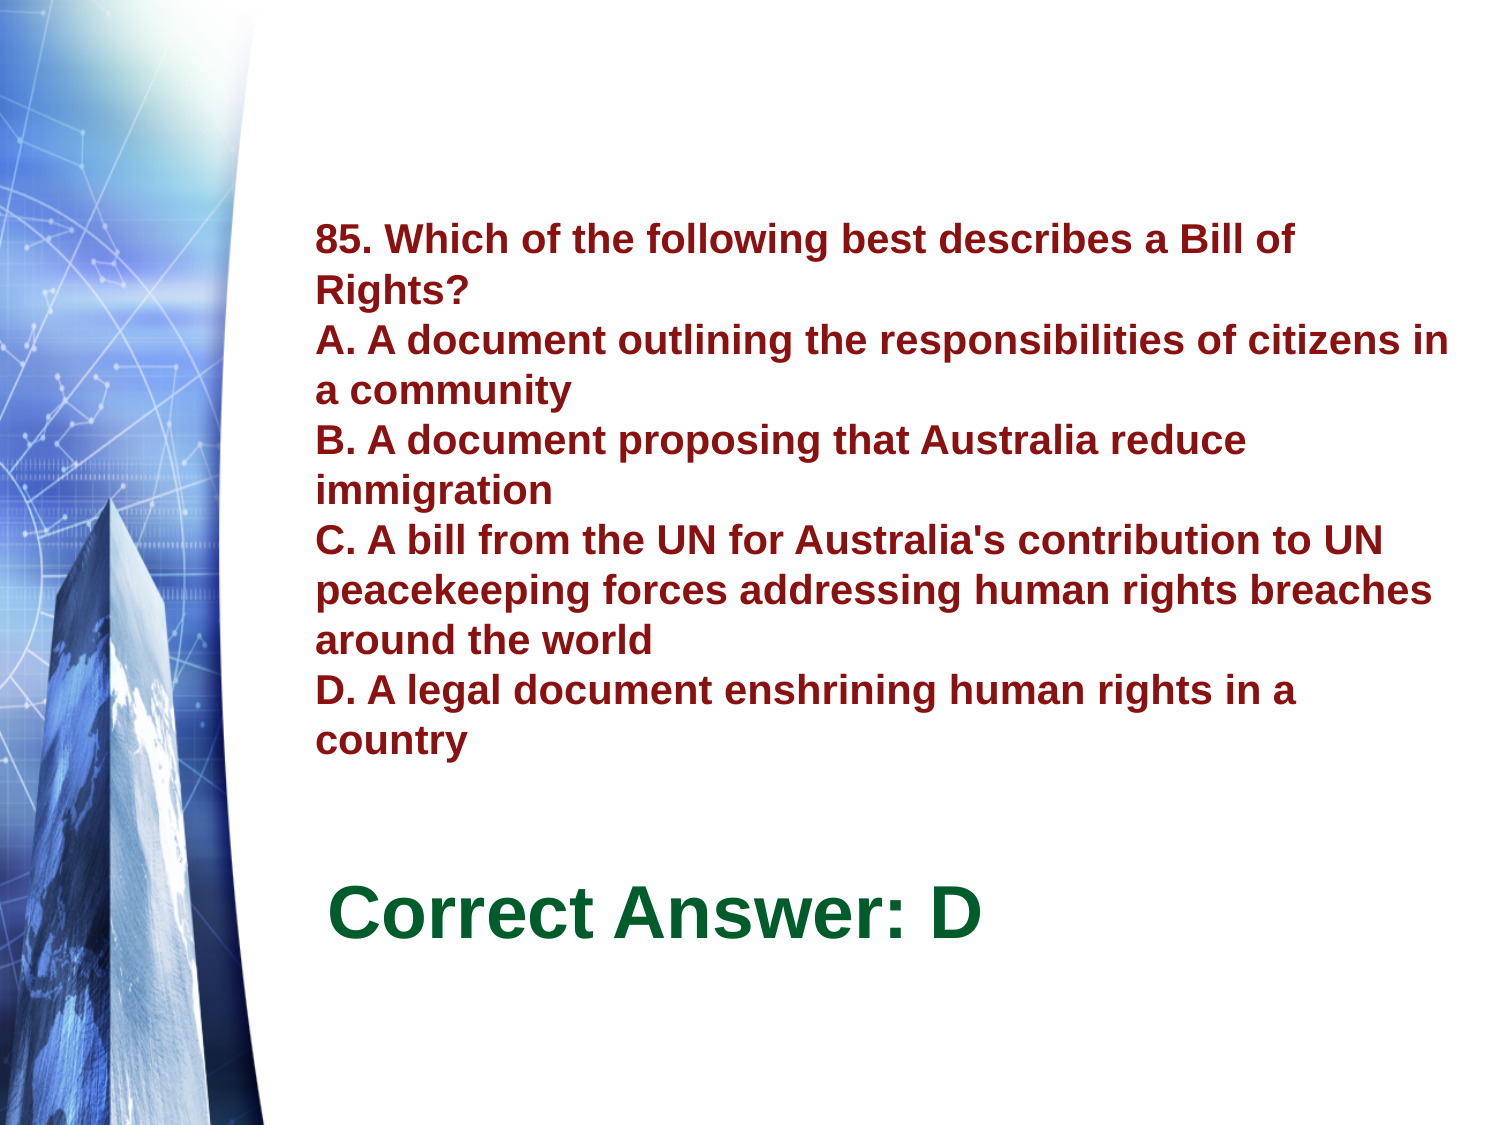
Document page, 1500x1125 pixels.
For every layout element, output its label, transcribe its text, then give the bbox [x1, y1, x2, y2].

title 85. Which of the following best describes a Bill of Rights? A. A document outlining the responsibilities of citizens in a community B. A document proposing that Australia reduce immigration C. A bill from the UN for Australia's contribution to UN peacekeeping forces addressing human rights breaches around the world D. A legal document enshrining human rights in a country [300, 75, 1475, 900]
picture [0, 0, 300, 1125]
text_box Correct Answer: D [312, 856, 1276, 962]
